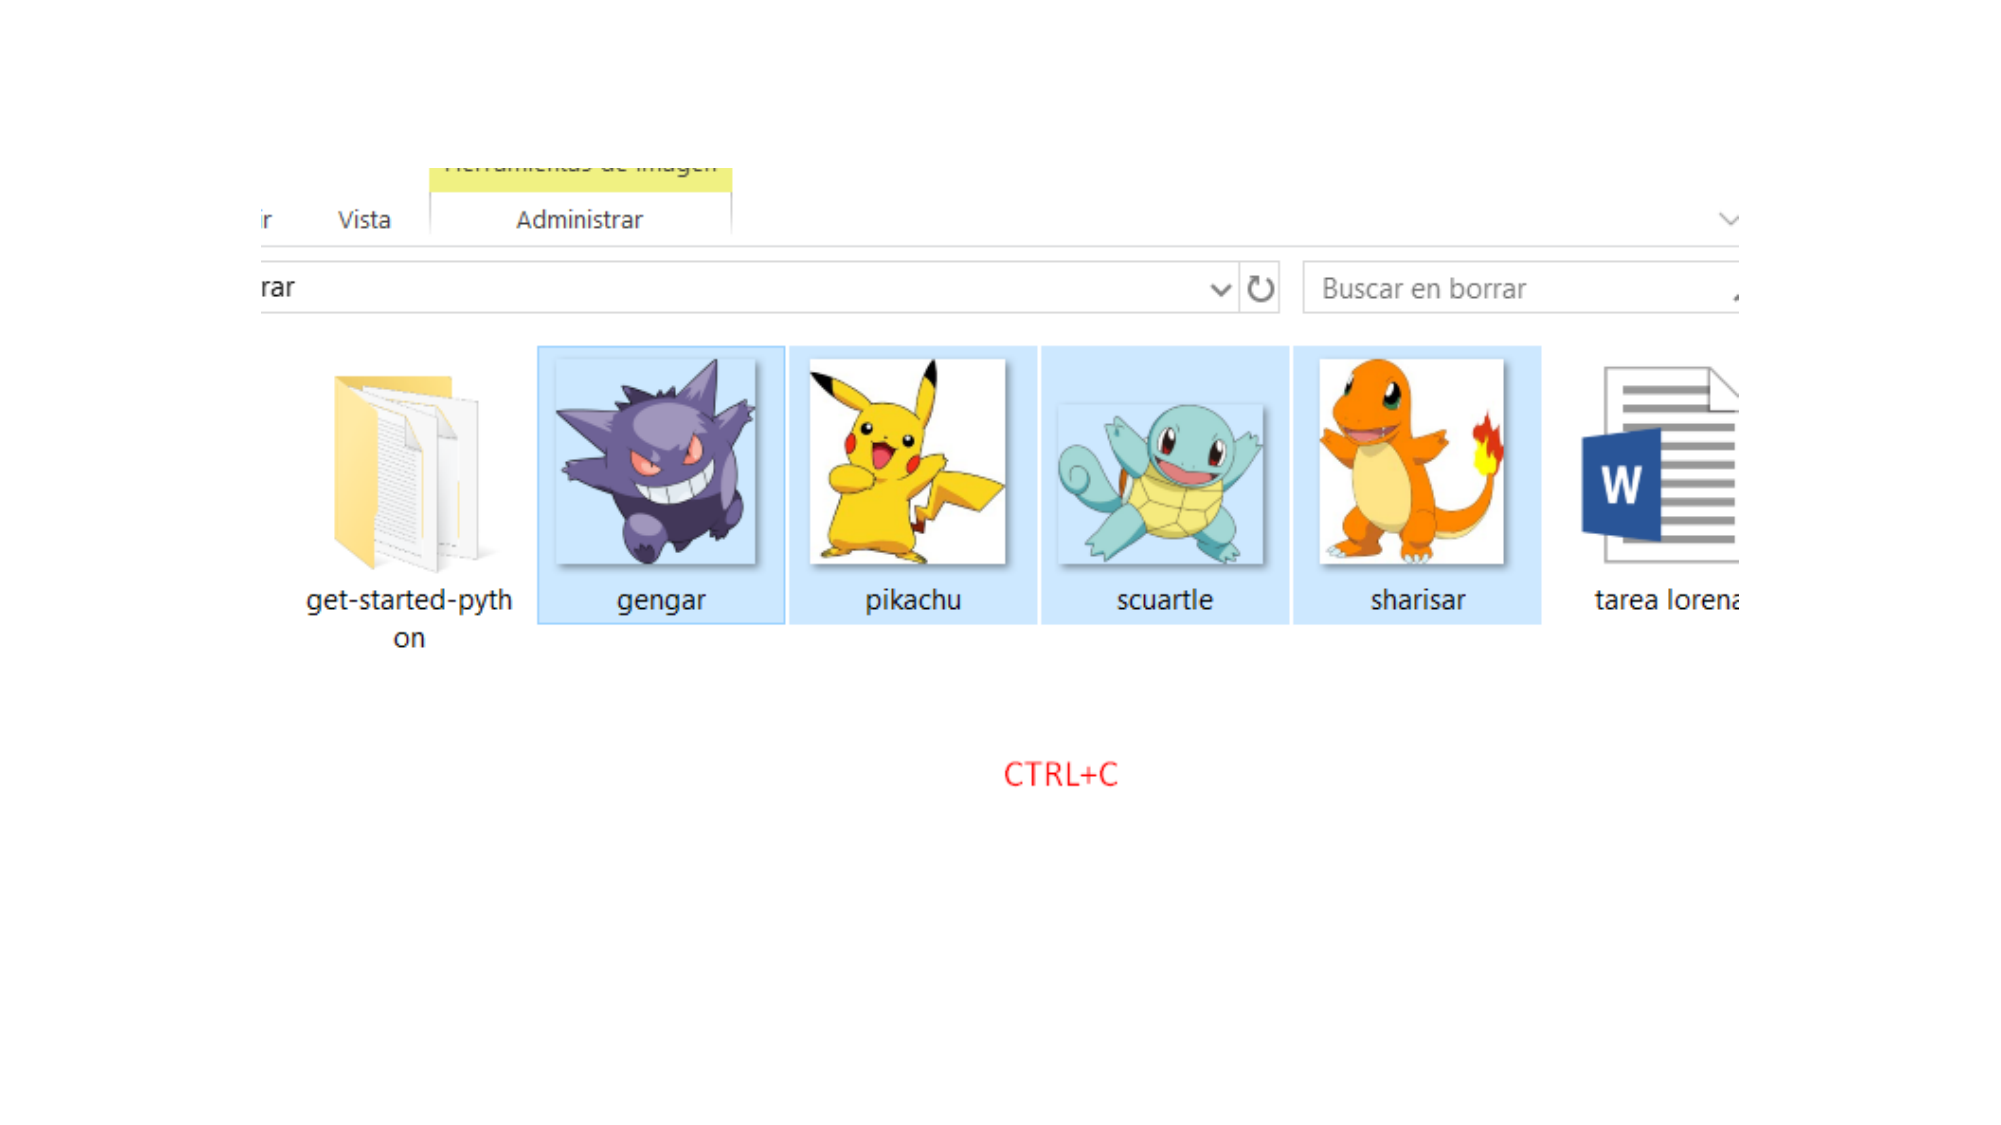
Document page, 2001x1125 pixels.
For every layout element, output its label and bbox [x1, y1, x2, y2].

picture [261, 168, 1739, 883]
